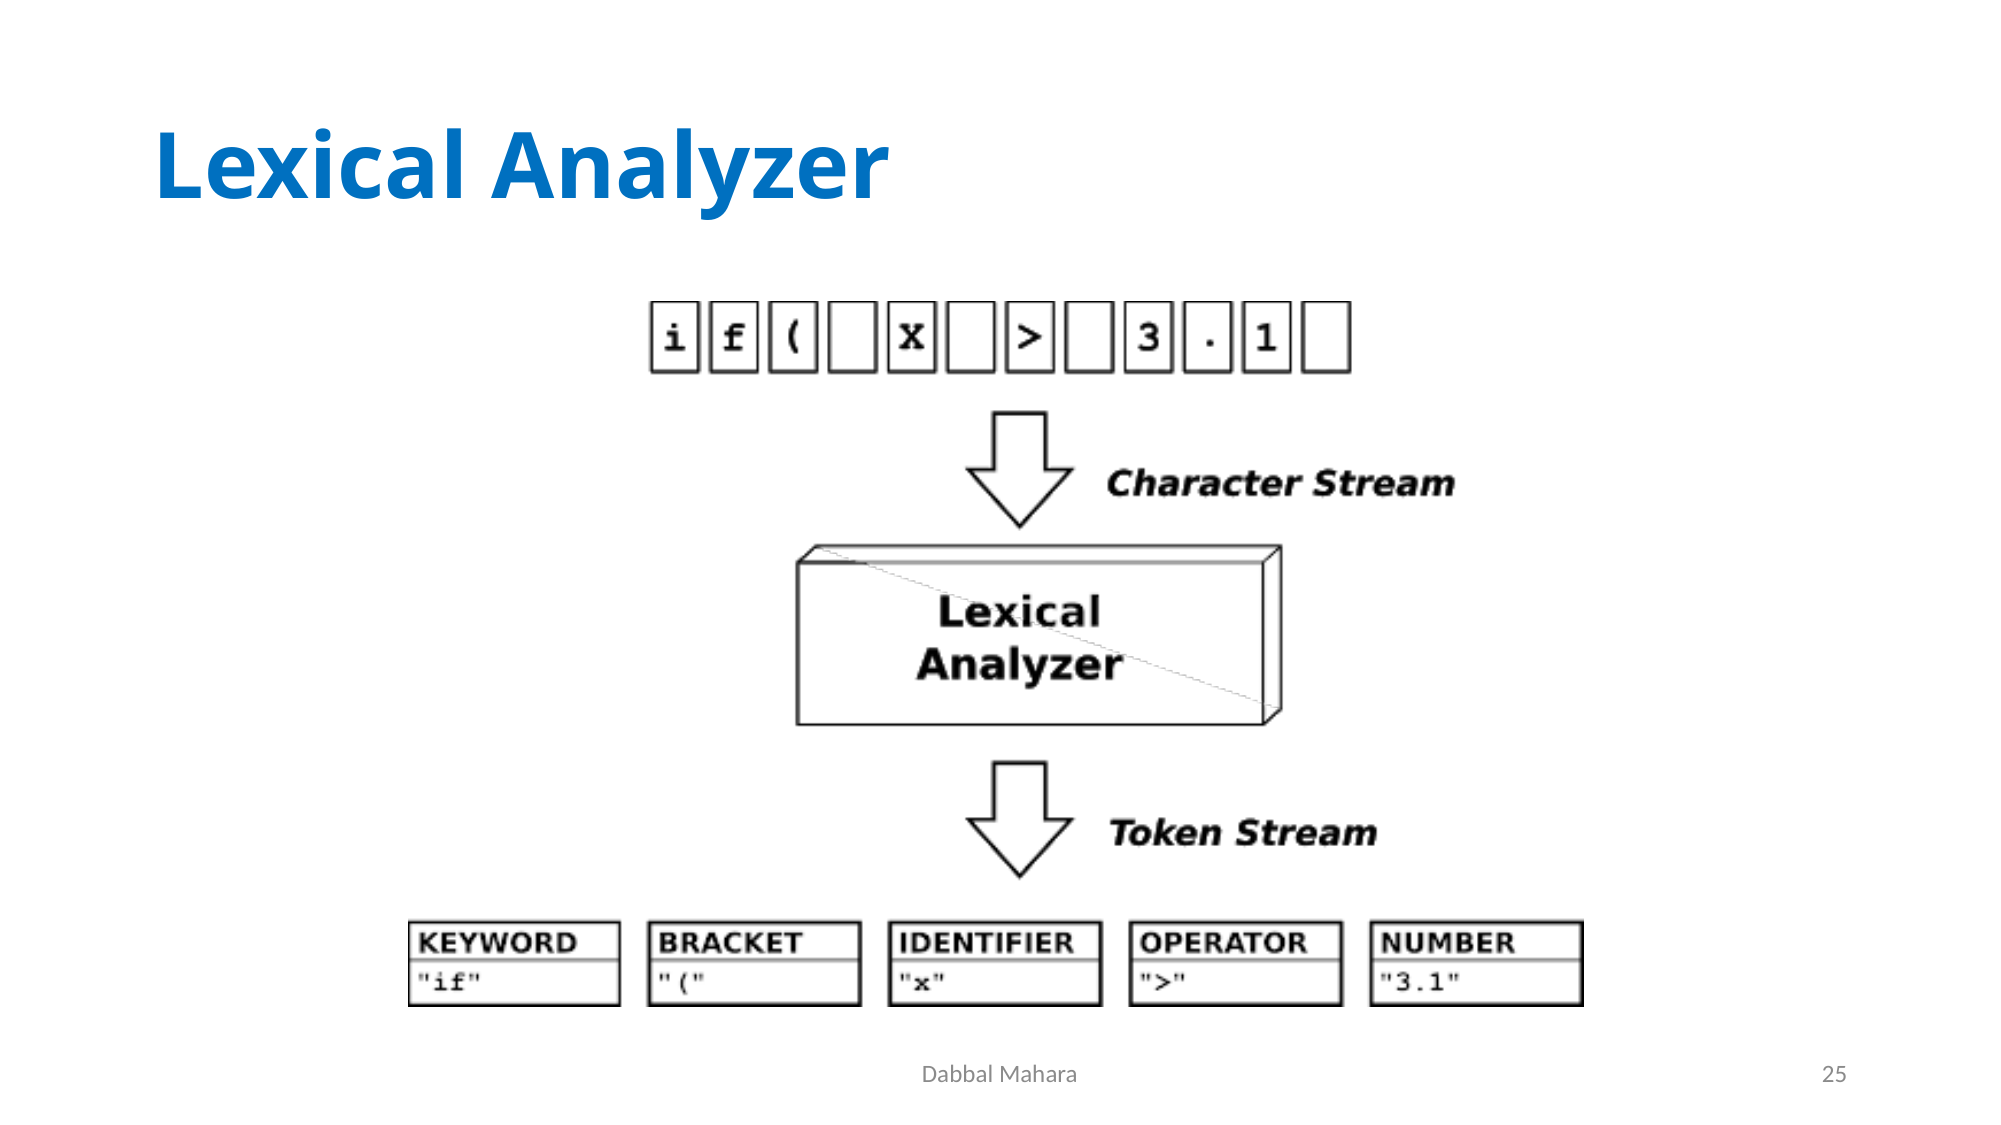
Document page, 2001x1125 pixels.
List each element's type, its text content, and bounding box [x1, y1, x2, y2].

slide_number 25 [1412, 1042, 1863, 1103]
title Lexical Analyzer [137, 59, 1863, 278]
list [408, 301, 1584, 1007]
footer Dabbal Mahara [662, 1042, 1338, 1103]
